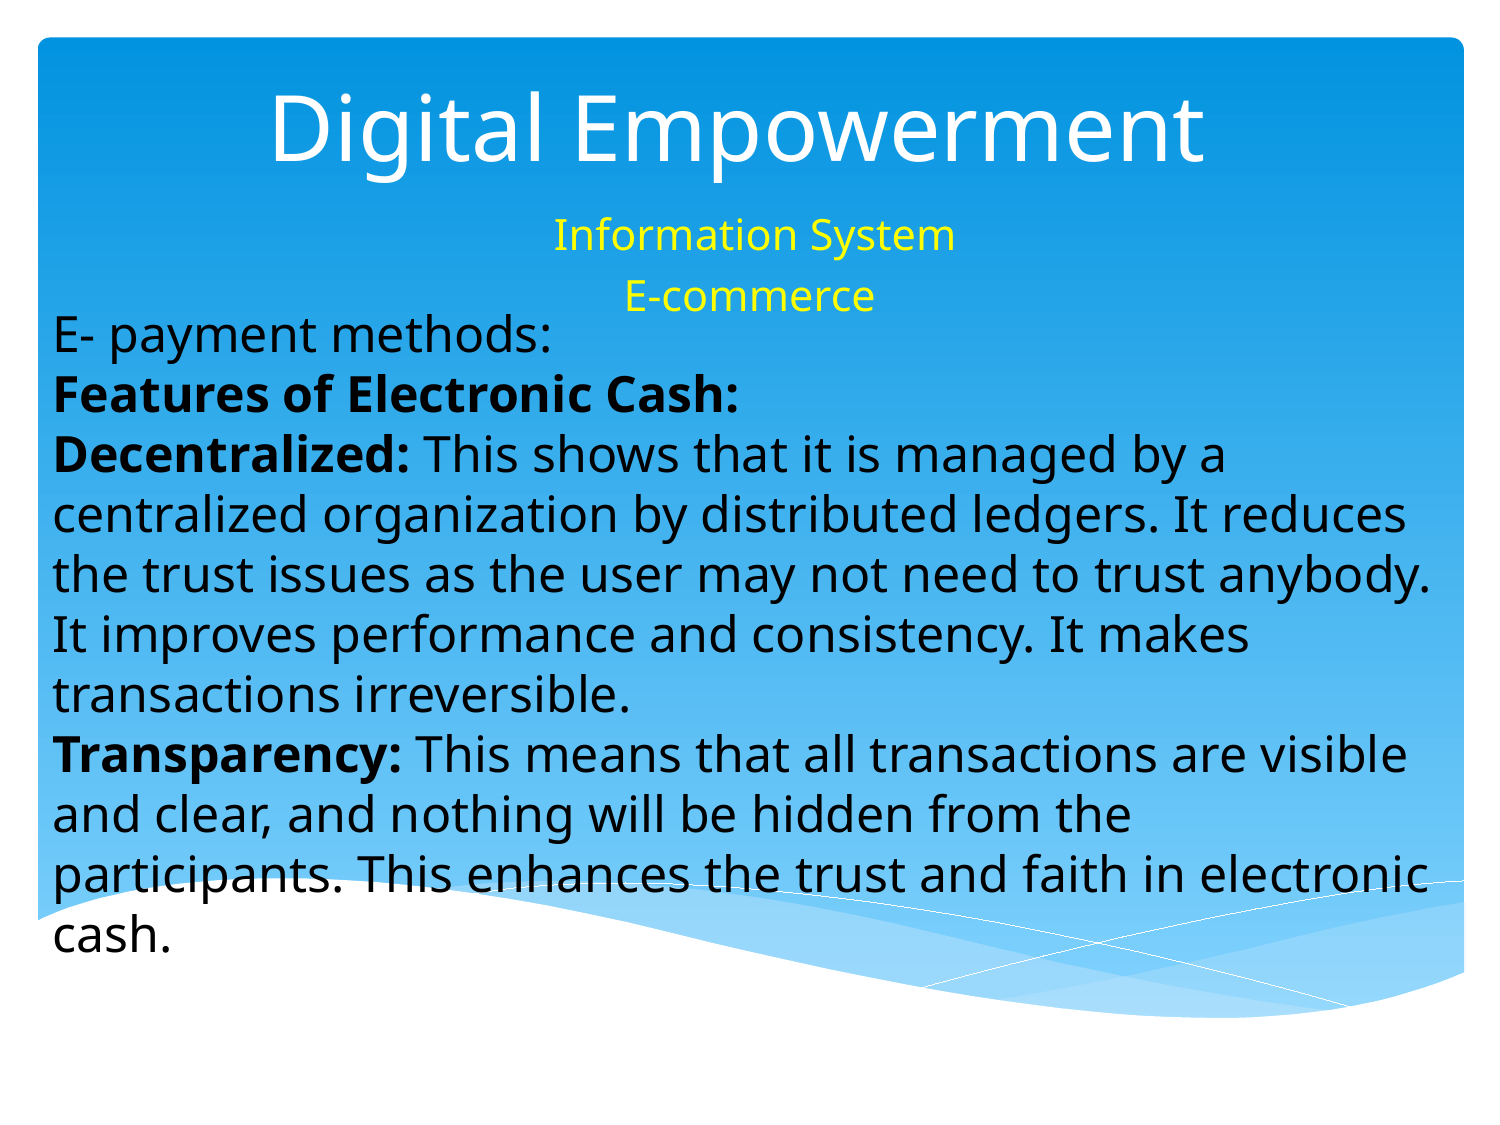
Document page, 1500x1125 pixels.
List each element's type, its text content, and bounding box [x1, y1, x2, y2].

subtitle Information System E-commerce [225, 200, 1275, 295]
text_box E- payment methods: Features of Electronic Cash: Decentralized: This shows that it is managed by a centralized organization by distributed ledgers. It reduces the trust issues as the user may not need to trust anybody. It improves performance and consistency. It makes transactions irreversible. Transparency: This means that all transactions are visible and clear, and nothing will be hidden from the participants. This enhances the trust and faith in electronic cash. [37, 295, 1450, 971]
title Digital Empowerment [99, 50, 1375, 188]
